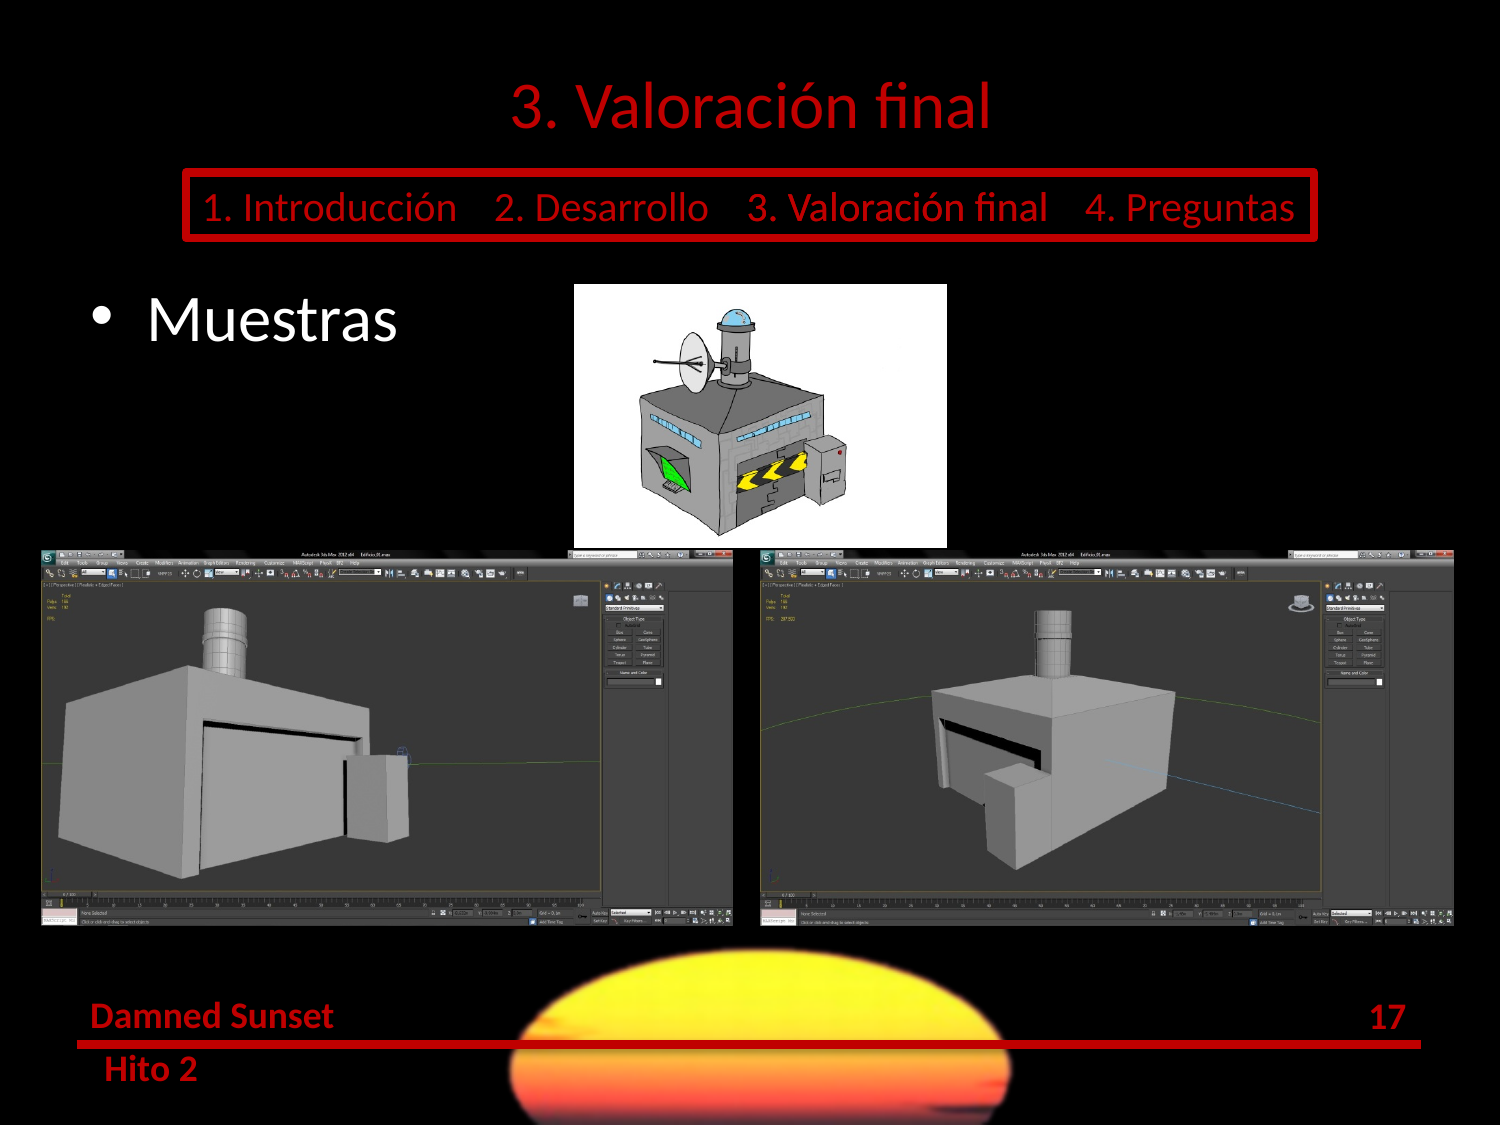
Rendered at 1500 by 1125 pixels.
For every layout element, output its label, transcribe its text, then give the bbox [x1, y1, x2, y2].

picture [0, 0, 1500, 1125]
title 3. Valoración final [76, 54, 1427, 150]
list Muestras [75, 267, 1425, 549]
list Muestras [75, 556, 1425, 953]
slide_number 16 [1071, 984, 1422, 1045]
